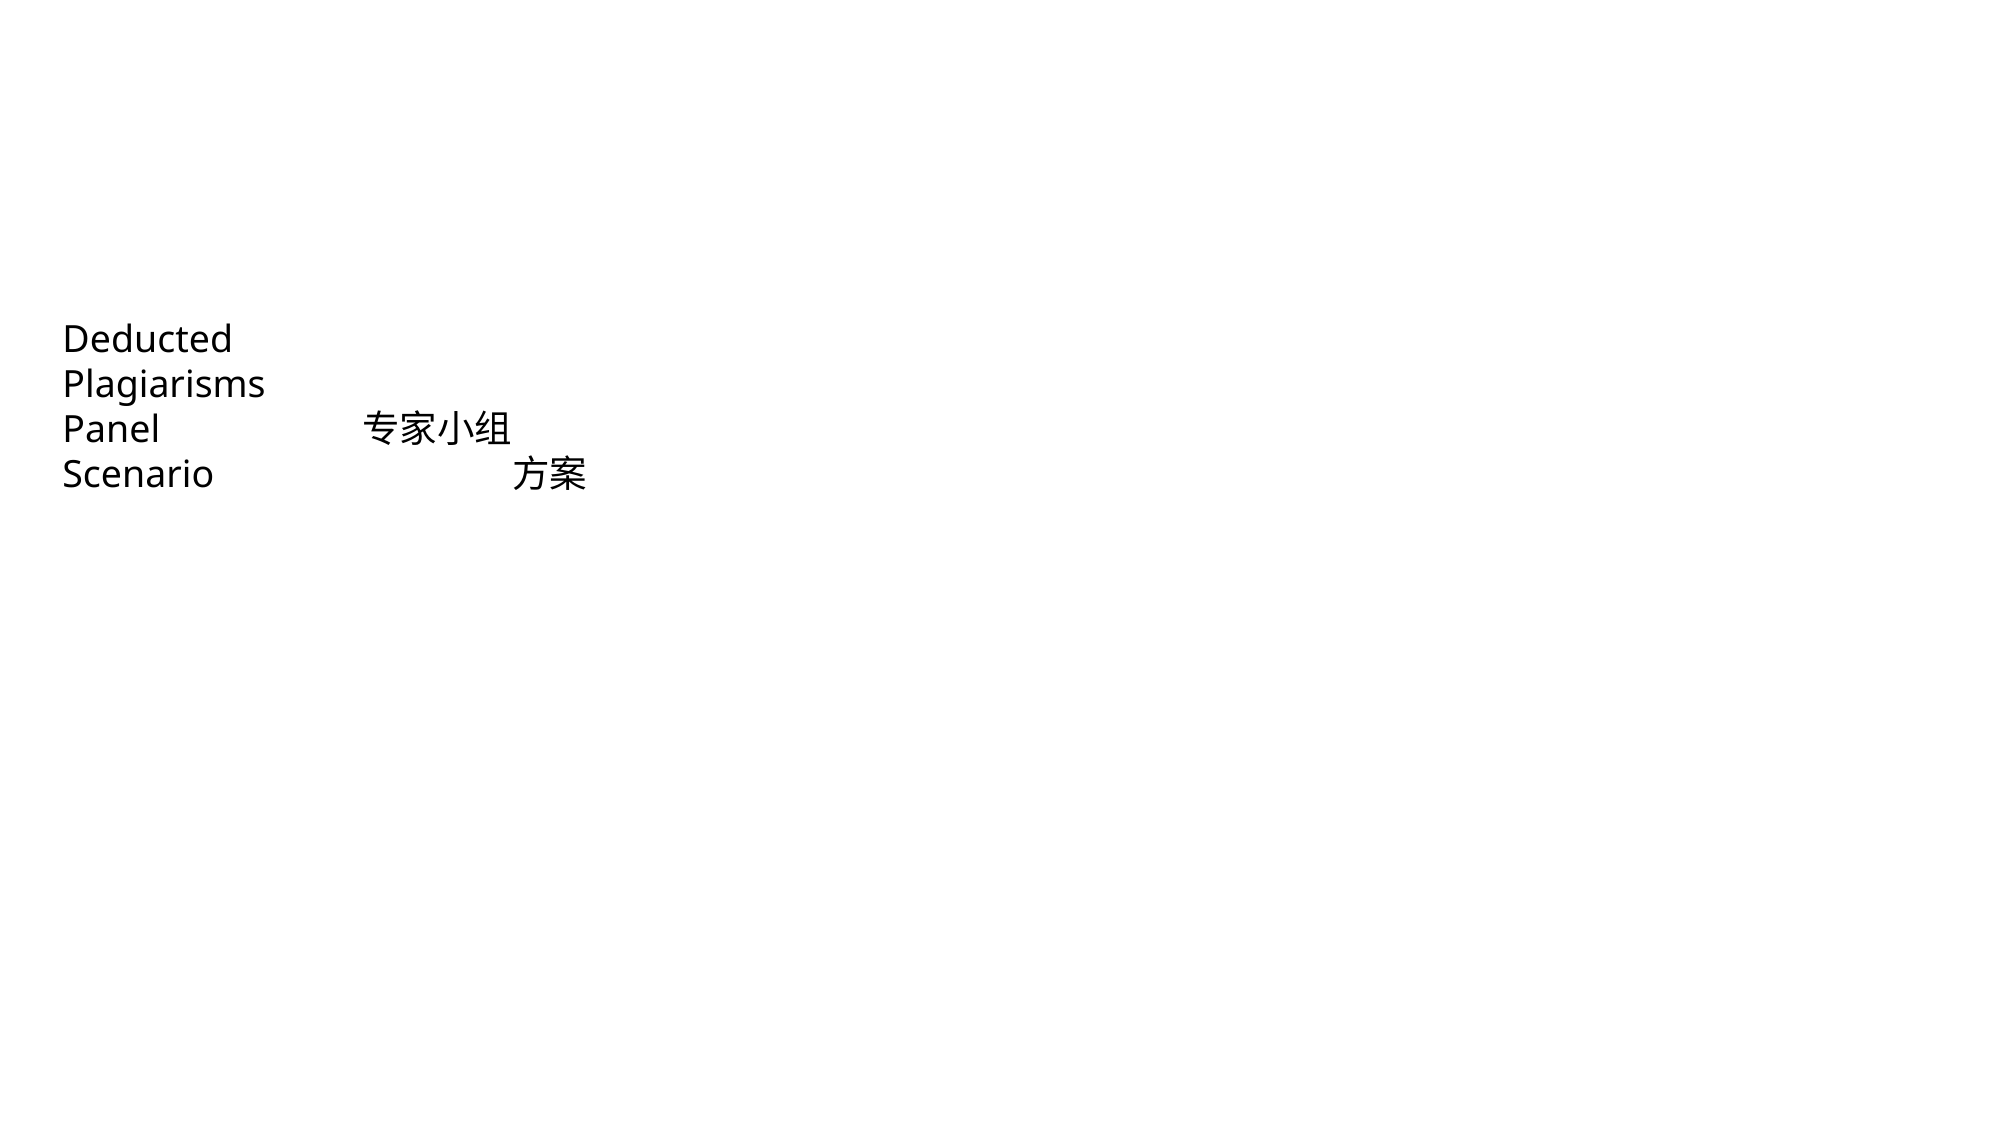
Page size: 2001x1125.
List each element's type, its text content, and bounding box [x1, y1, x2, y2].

text_box Deducted Plagiarisms Panel 专家小组 Scenario 方案 [47, 307, 1048, 502]
